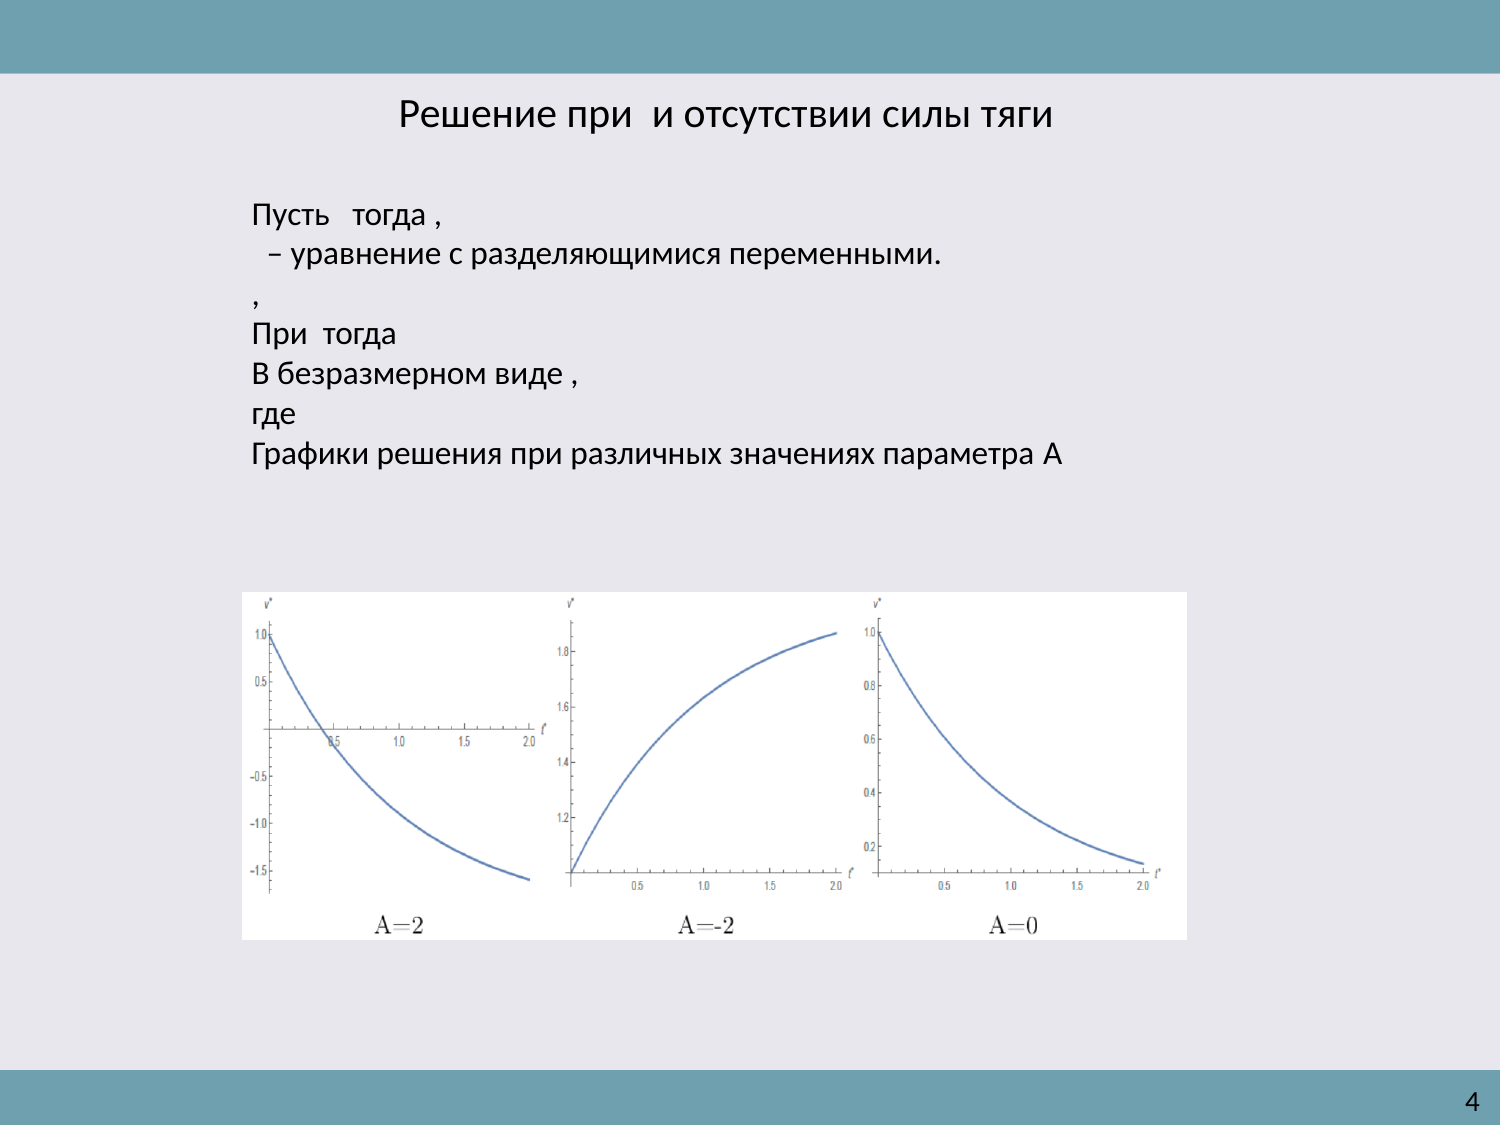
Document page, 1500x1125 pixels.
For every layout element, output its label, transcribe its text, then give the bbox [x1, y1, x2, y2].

text_box 4 [1450, 1074, 1500, 1125]
picture [241, 591, 1187, 940]
picture [0, 1070, 1500, 1125]
